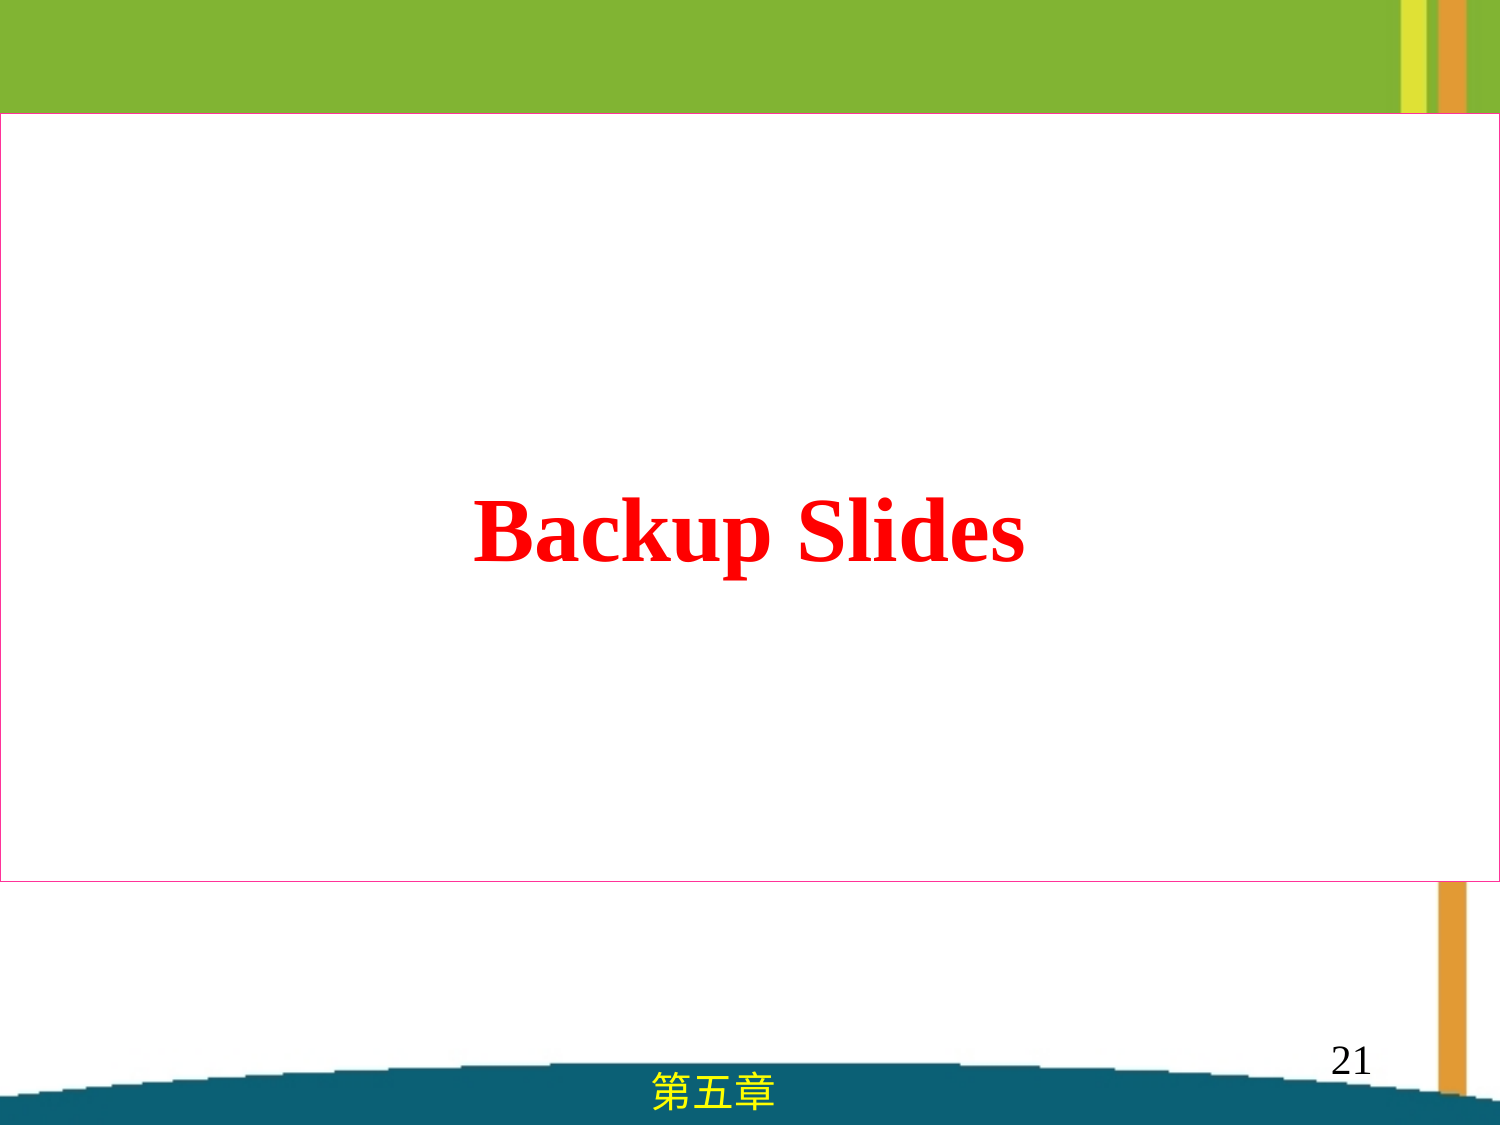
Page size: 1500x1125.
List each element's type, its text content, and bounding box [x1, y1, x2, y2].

text_box Backup Slides [0, 113, 1500, 882]
picture [0, 882, 1500, 1125]
picture [0, 0, 1500, 113]
slide_number 21 [1074, 1025, 1388, 1100]
